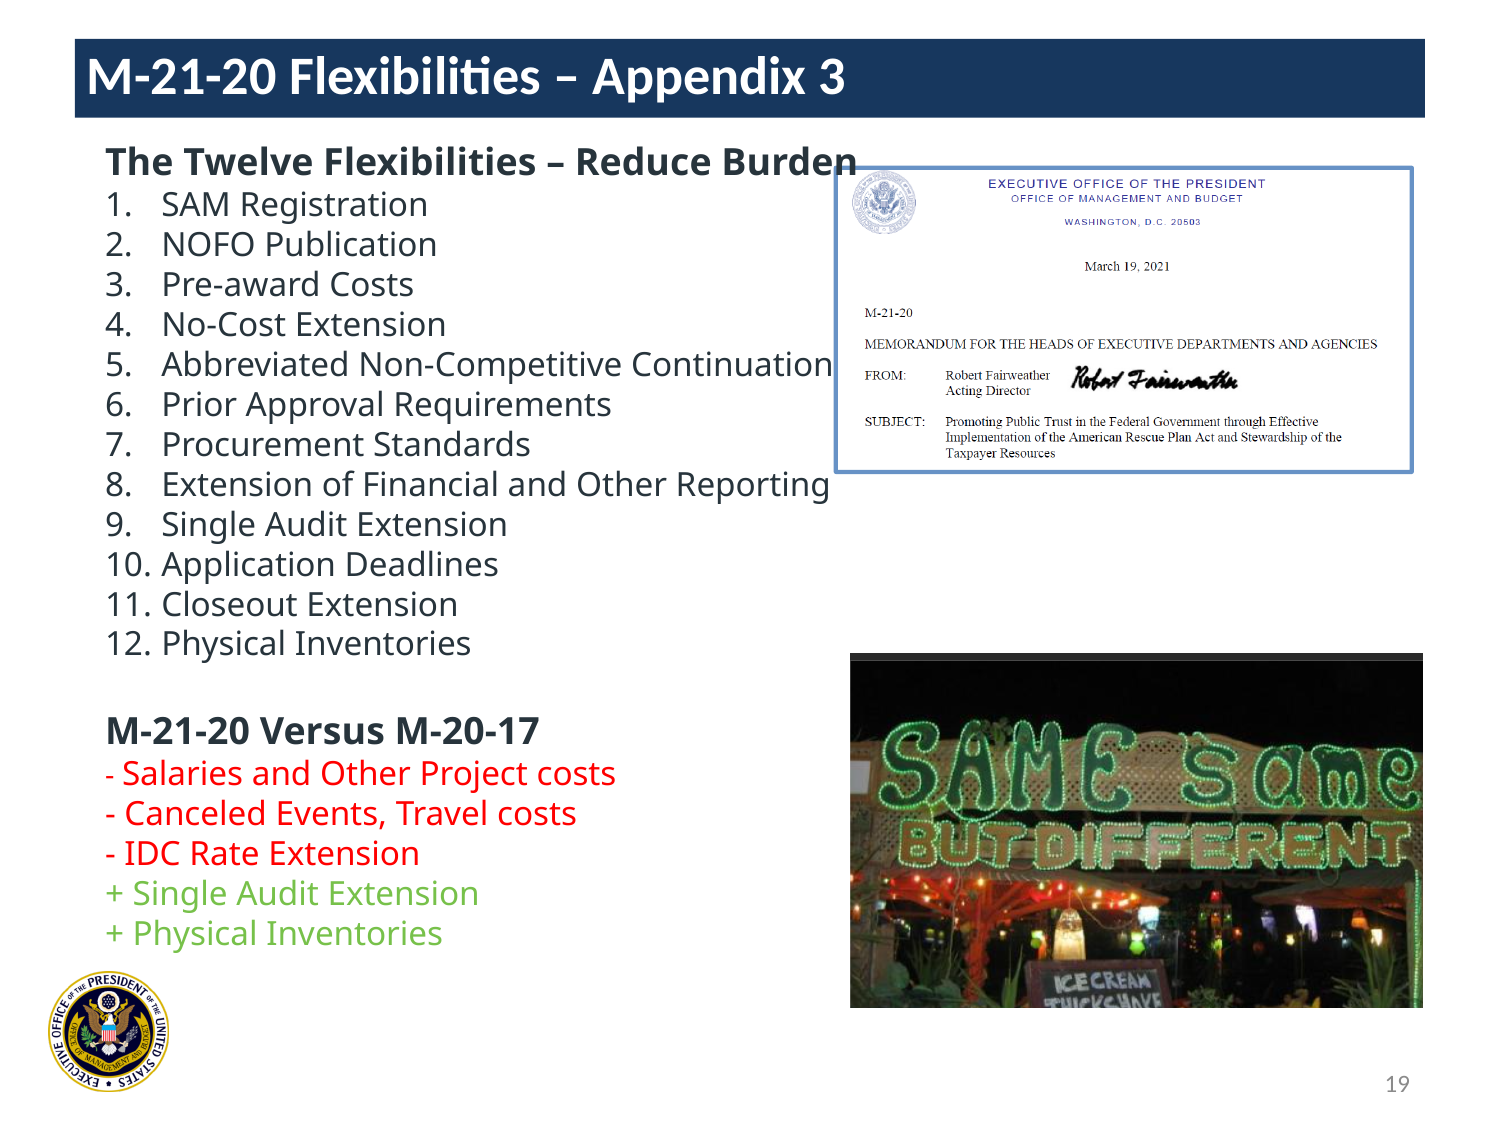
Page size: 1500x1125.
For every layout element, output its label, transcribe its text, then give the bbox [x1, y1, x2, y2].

picture [850, 652, 1423, 1009]
text_box M-21-20 Flexibilities – Appendix 3 [74, 38, 1425, 118]
text_box The Twelve Flexibilities – Reduce Burden SAM Registration NOFO Publication Pre-award Costs No-Cost Extension Abbreviated Non-Competitive Continuation Prior Approval Requirements Procurement Standards Extension of Financial and Other Reporting Single Audit Extension Application Deadlines Closeout Extension Physical Inventories M-21-20 Versus M-20-17 - Salaries and Other Project costs - Canceled Events, Travel costs - IDC Rate Extension + Single Audit Extension + Physical Inventories [90, 131, 1500, 960]
picture [837, 169, 1410, 470]
picture [47, 971, 169, 1092]
slide_number 19 [1074, 1052, 1425, 1113]
